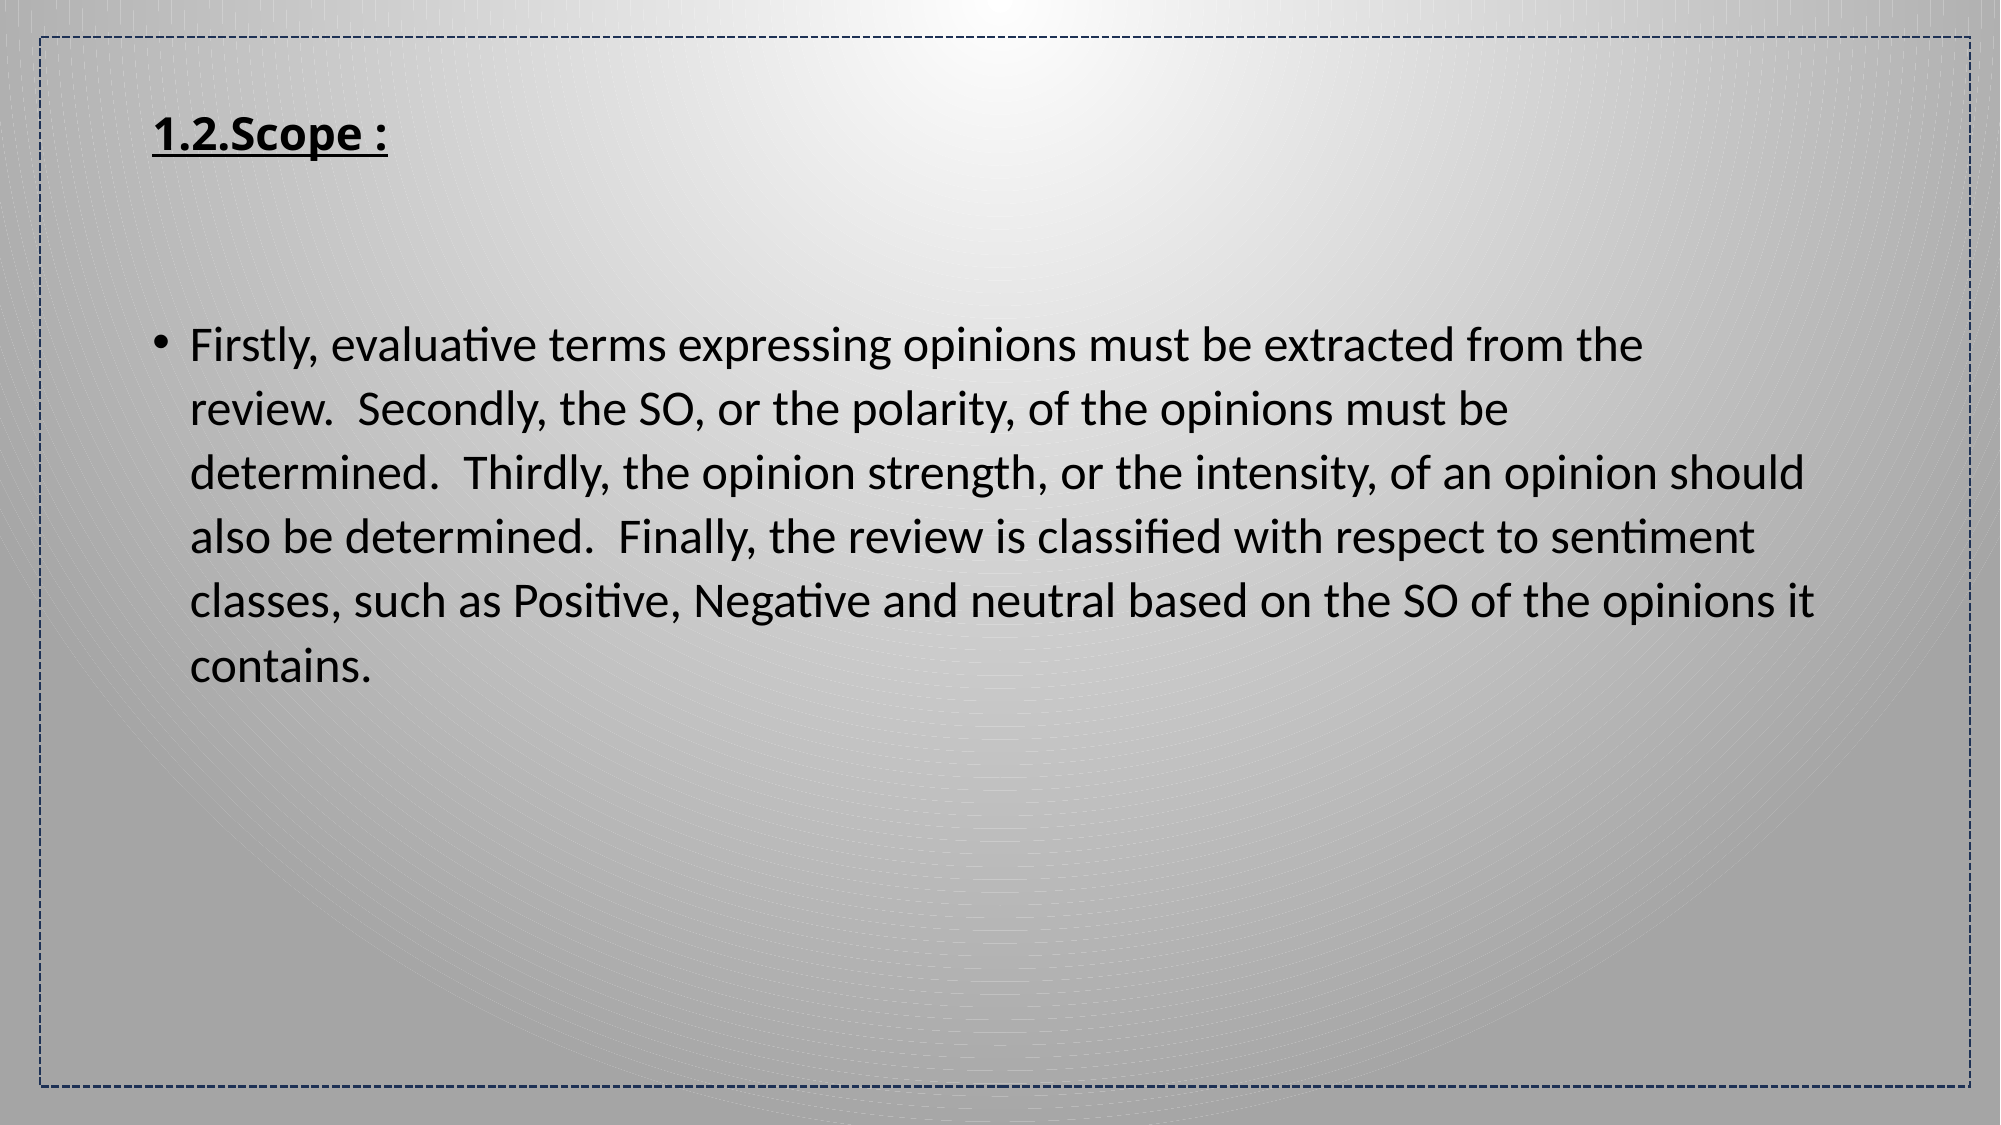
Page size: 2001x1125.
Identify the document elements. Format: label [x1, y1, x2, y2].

text_box [39, 36, 1971, 1088]
